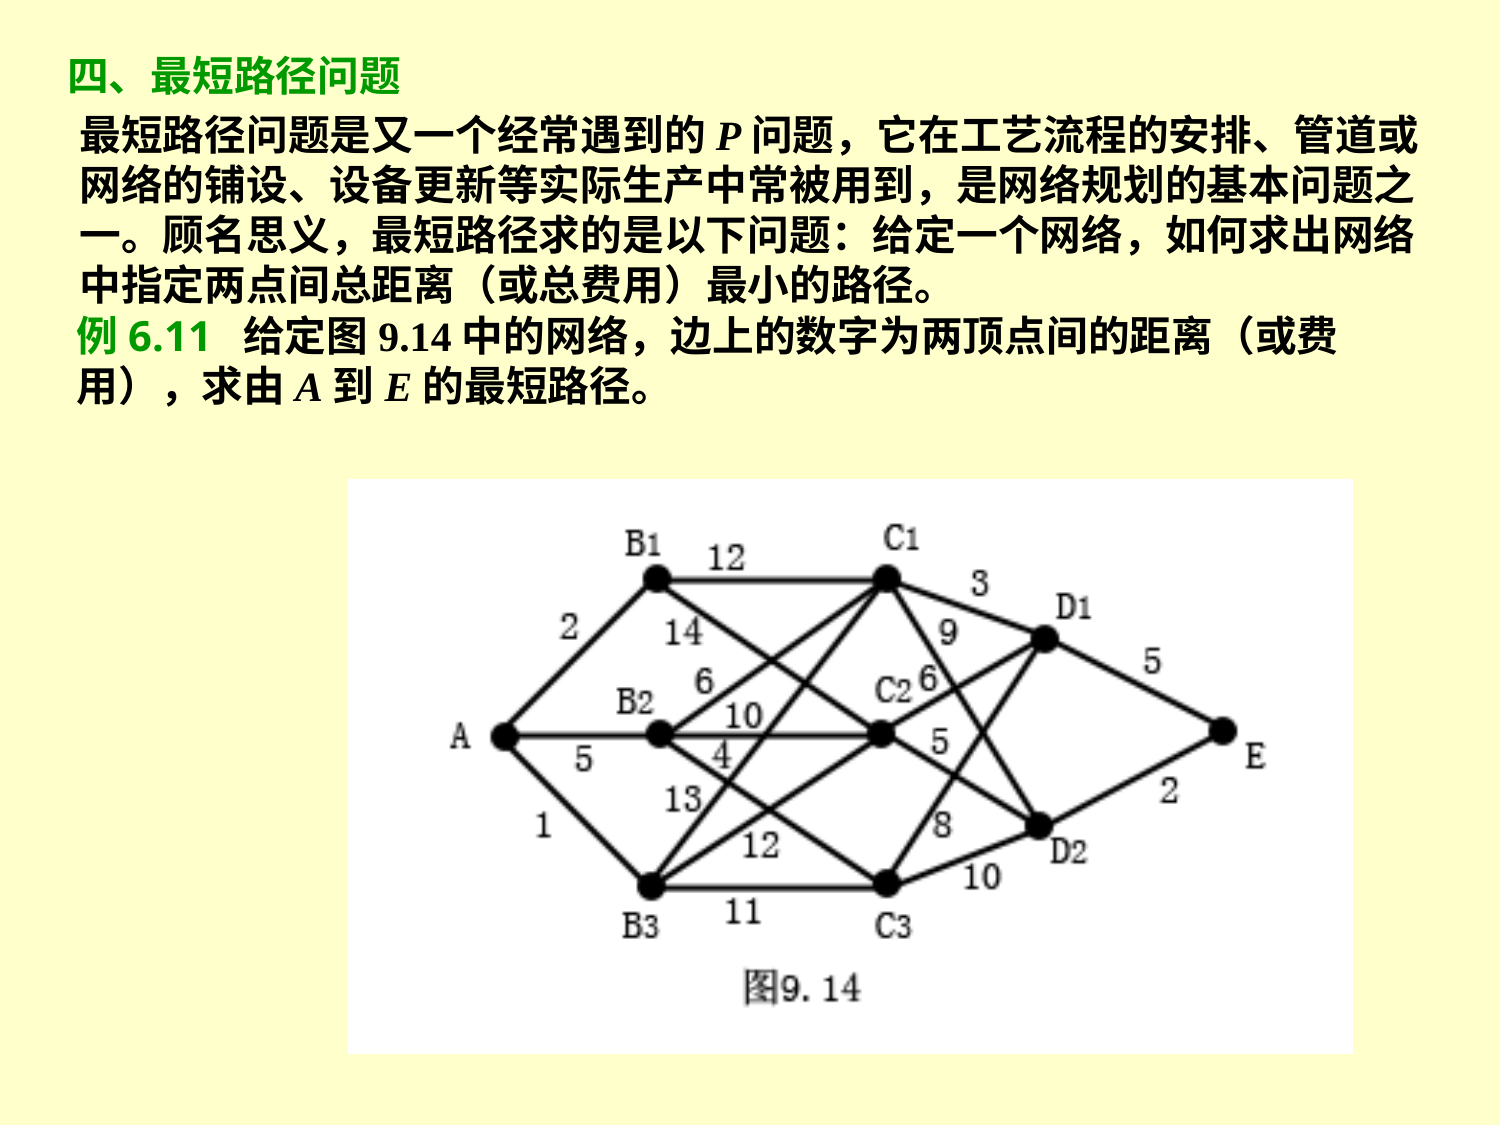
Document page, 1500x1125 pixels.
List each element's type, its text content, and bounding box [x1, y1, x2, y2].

text_box 例6.11 给定图9.14中的网络，边上的数字为两顶点间的距离（或费用），求由A到E的最短路径。 [61, 302, 1447, 418]
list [348, 479, 1353, 1054]
text_box 最短路径问题是又一个经常遇到的P问题，它在工艺流程的安排、管道或网络的铺设、设备更新等实际生产中常被用到，是网络规划的基本问题之一。顾名思义，最短路径求的是以下问题：给定一个网络，如何求出网络中指定两点间总距离（或总费用）最小的路径。 [64, 101, 1436, 302]
text_box 四、最短路径问题 [52, 42, 416, 108]
